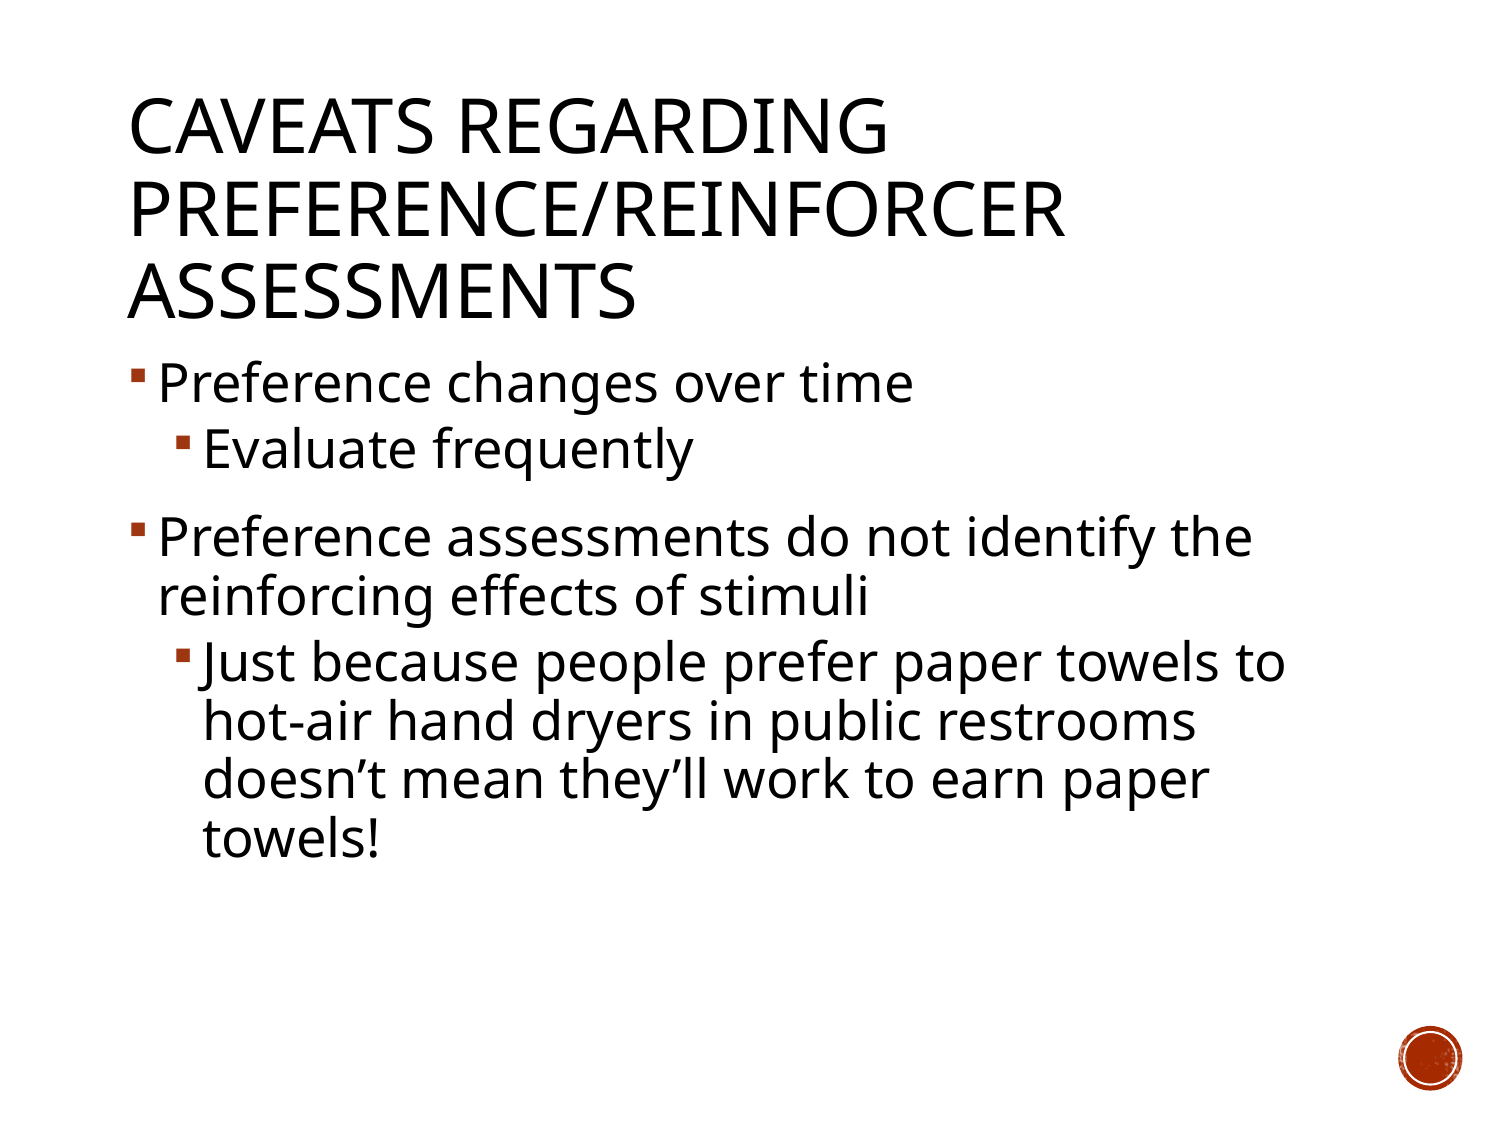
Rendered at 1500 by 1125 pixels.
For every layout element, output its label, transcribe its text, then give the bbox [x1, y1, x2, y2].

title Caveats Regarding Preference/Reinforcer Assessments [112, 79, 1388, 344]
list Preference changes over time Evaluate frequently Preference assessments do not identify the reinforcing effects of stimuli Just because people prefer paper towels to hot-air hand dryers in public restrooms doesn’t mean they’ll work to earn paper towels! [112, 347, 1388, 1013]
